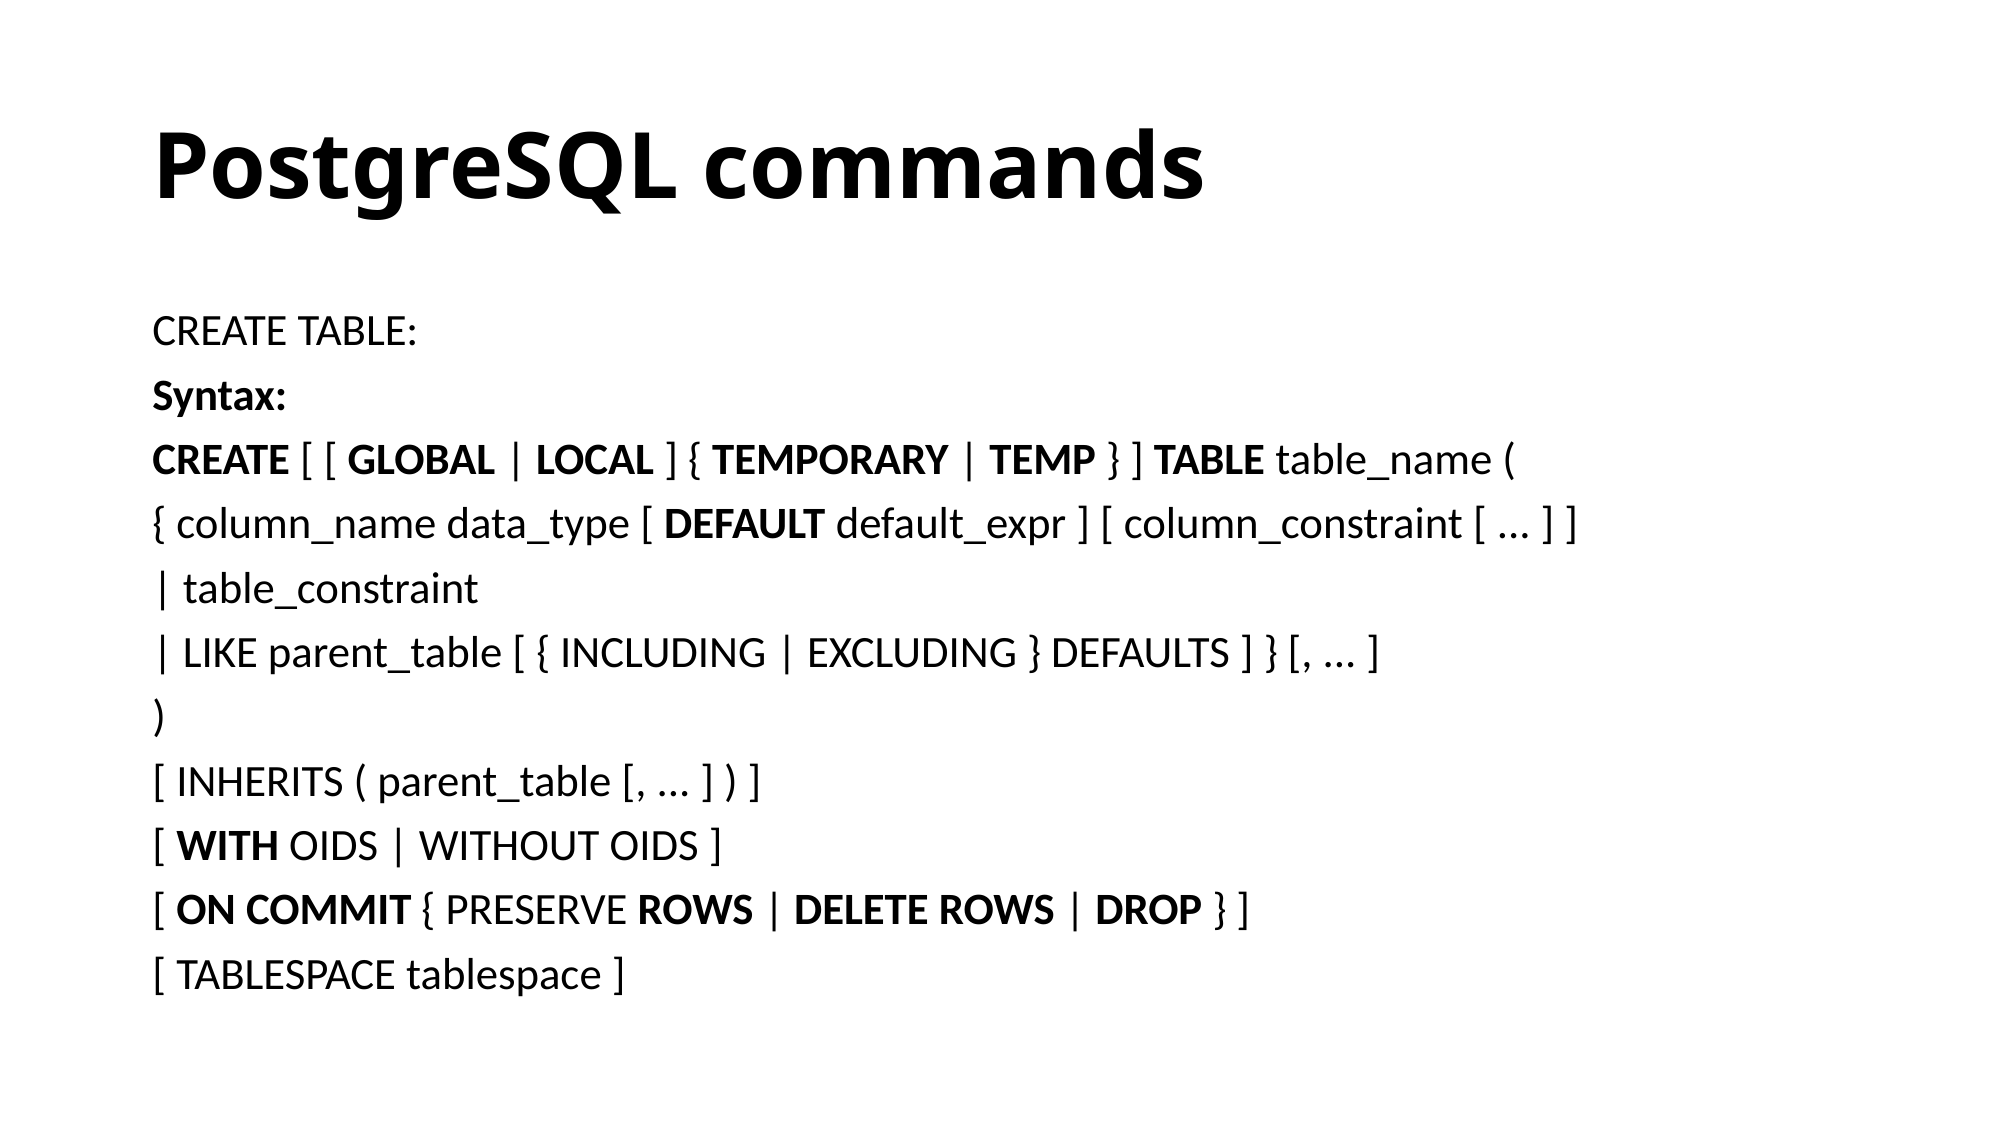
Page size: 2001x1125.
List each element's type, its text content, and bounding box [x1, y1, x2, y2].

list CREATE TABLE: Syntax: CREATE [ [ GLOBAL | LOCAL ] { TEMPORARY | TEMP } ] TABLE table_name ( { column_name data_type [ DEFAULT default_expr ] [ column_constraint [ ... ] ] | table_constraint | LIKE parent_table [ { INCLUDING | EXCLUDING } DEFAULTS ] } [, ... ] ) [ INHERITS ( parent_table [, ... ] ) ] [ WITH OIDS | WITHOUT OIDS ] [ ON COMMIT { PRESERVE ROWS | DELETE ROWS | DROP } ] [ TABLESPACE tablespace ] [137, 299, 1863, 1014]
title PostgreSQL commands [137, 59, 1863, 278]
